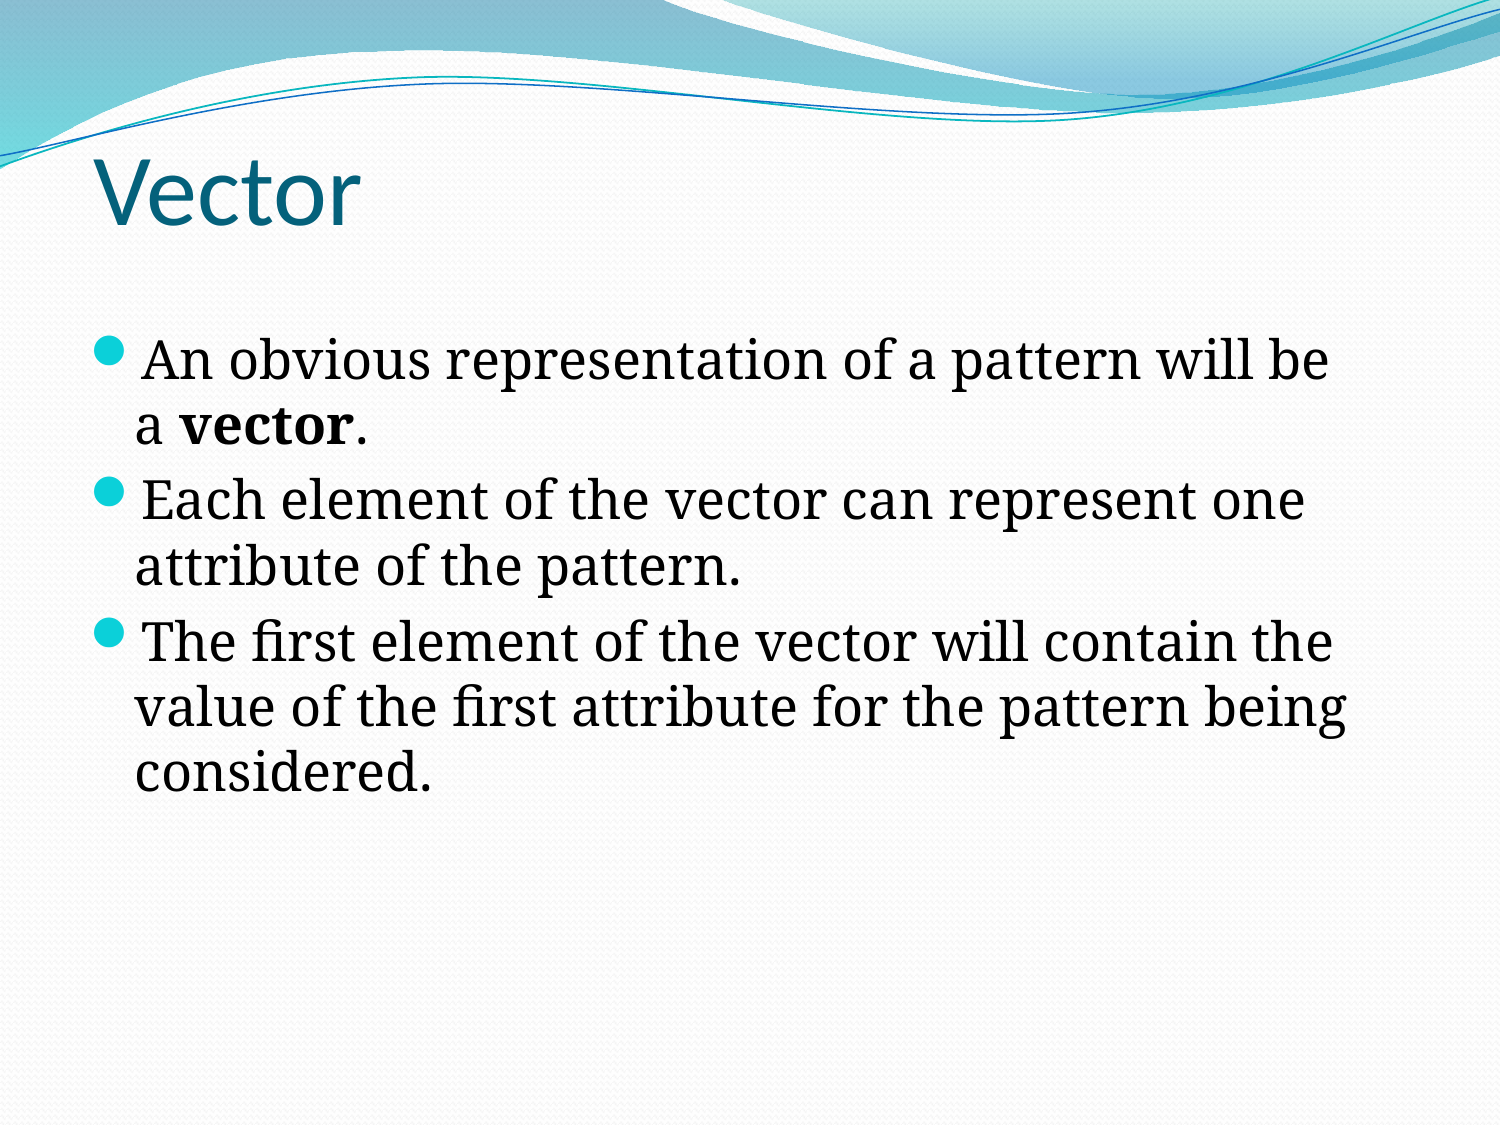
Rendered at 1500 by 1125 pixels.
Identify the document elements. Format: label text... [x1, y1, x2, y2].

list An obvious representation of a pattern will be a vector. Each element of the vector can represent one attribute of the pattern. The first element of the vector will contain the value of the first attribute for the pattern being considered. [75, 317, 1425, 1038]
title Vector [93, 115, 1425, 247]
